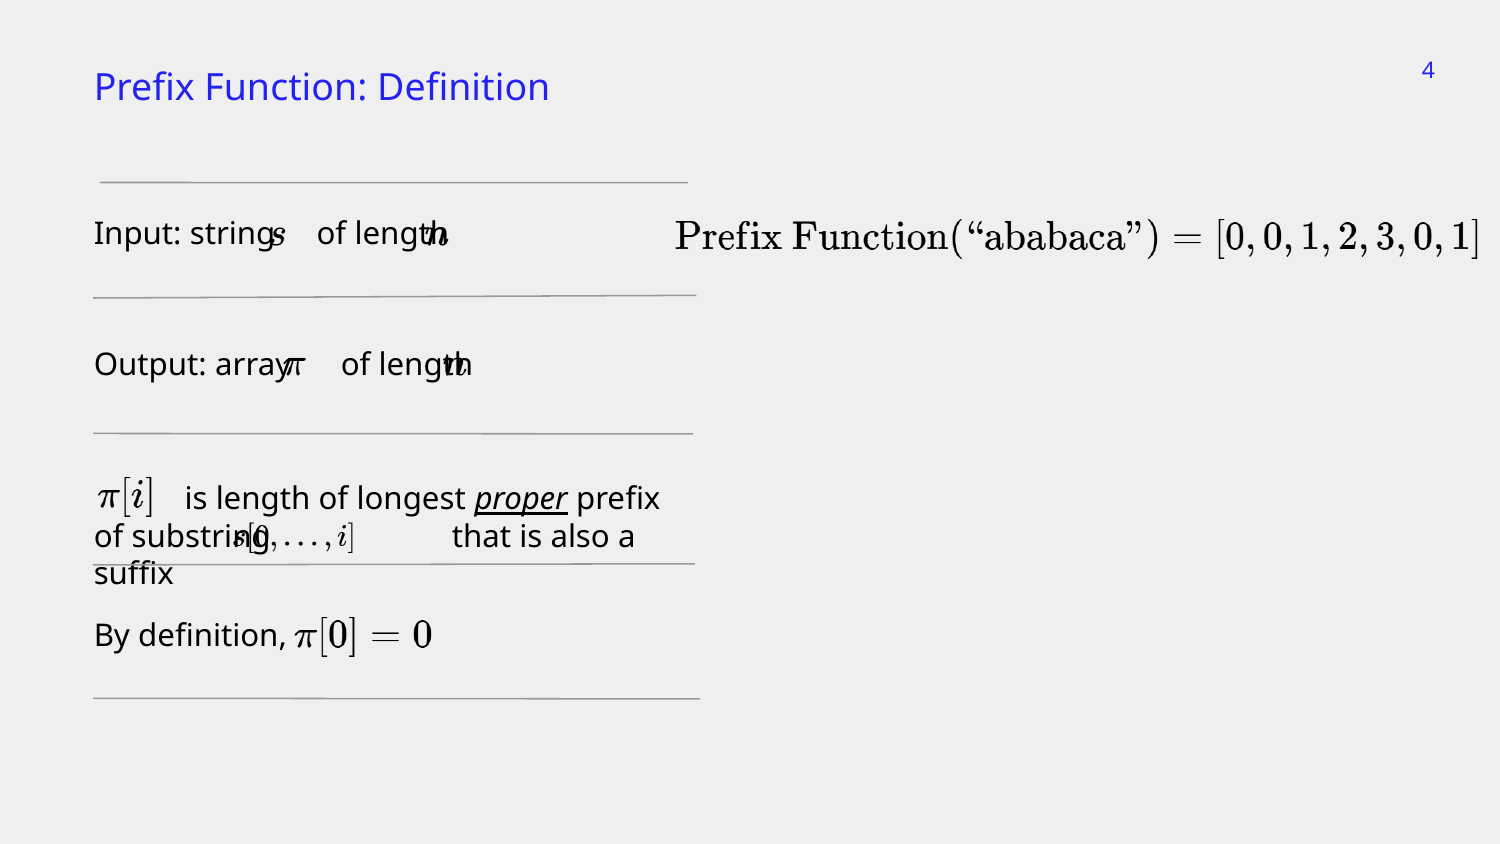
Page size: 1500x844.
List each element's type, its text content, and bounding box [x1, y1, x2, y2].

title By definition, [78, 599, 700, 664]
picture [264, 217, 291, 253]
title is length of longest proper prefix of substring that is also a suffix [78, 463, 700, 527]
subtitle Prefix Function: Definition [78, 47, 1353, 183]
picture [289, 607, 436, 666]
picture [279, 348, 309, 384]
picture [439, 348, 471, 384]
picture [671, 209, 1485, 268]
slide_number ‹#› [1392, 41, 1450, 71]
picture [93, 466, 159, 526]
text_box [93, 295, 697, 299]
title Input: string of length [78, 198, 574, 261]
picture [421, 217, 453, 253]
picture [229, 515, 358, 560]
title Output: array of length [78, 329, 574, 393]
